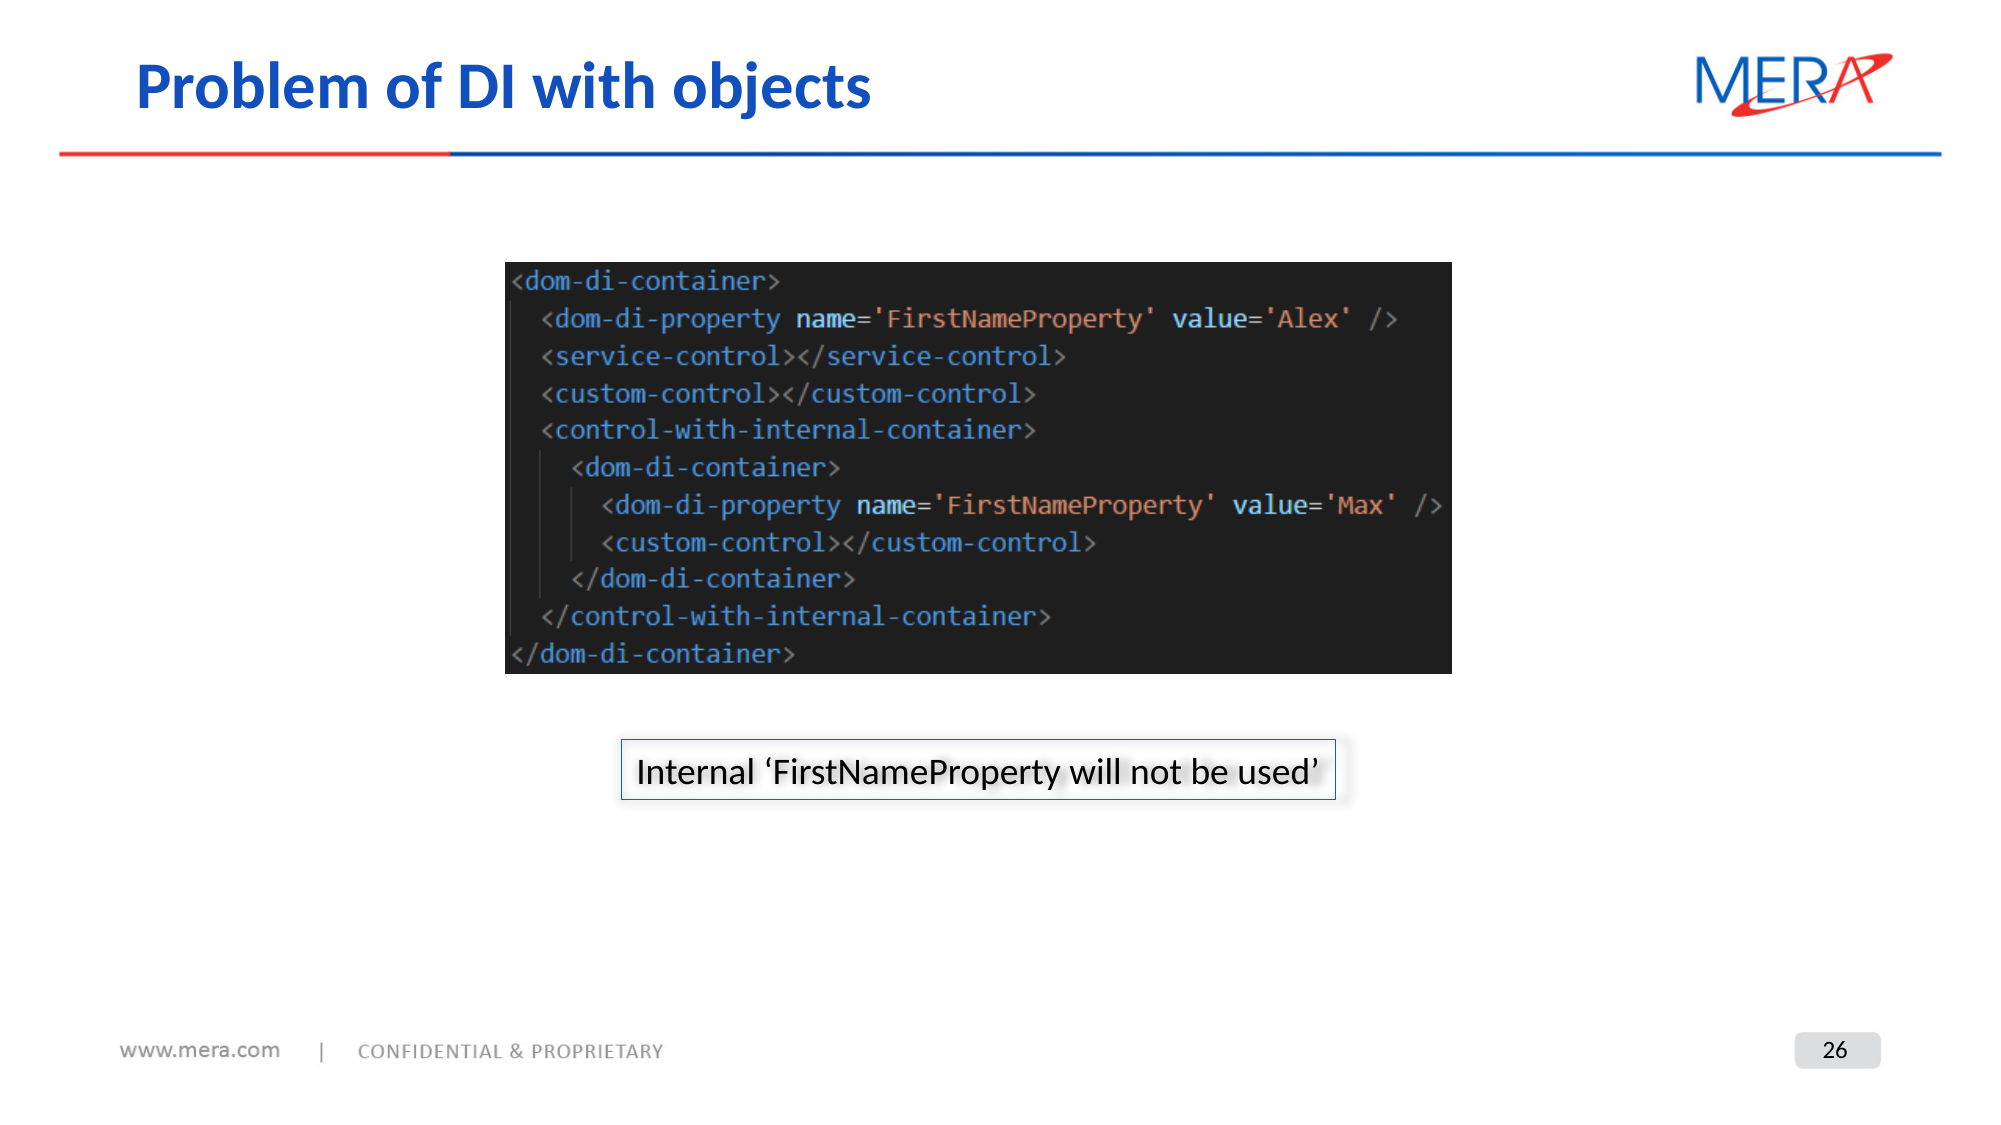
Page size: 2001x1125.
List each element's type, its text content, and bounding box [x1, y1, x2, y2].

text_box Internal ‘FirstNameProperty will not be used’ [621, 739, 1336, 800]
picture [0, 0, 2001, 1125]
list Problem of DI with objects [121, 43, 1568, 119]
